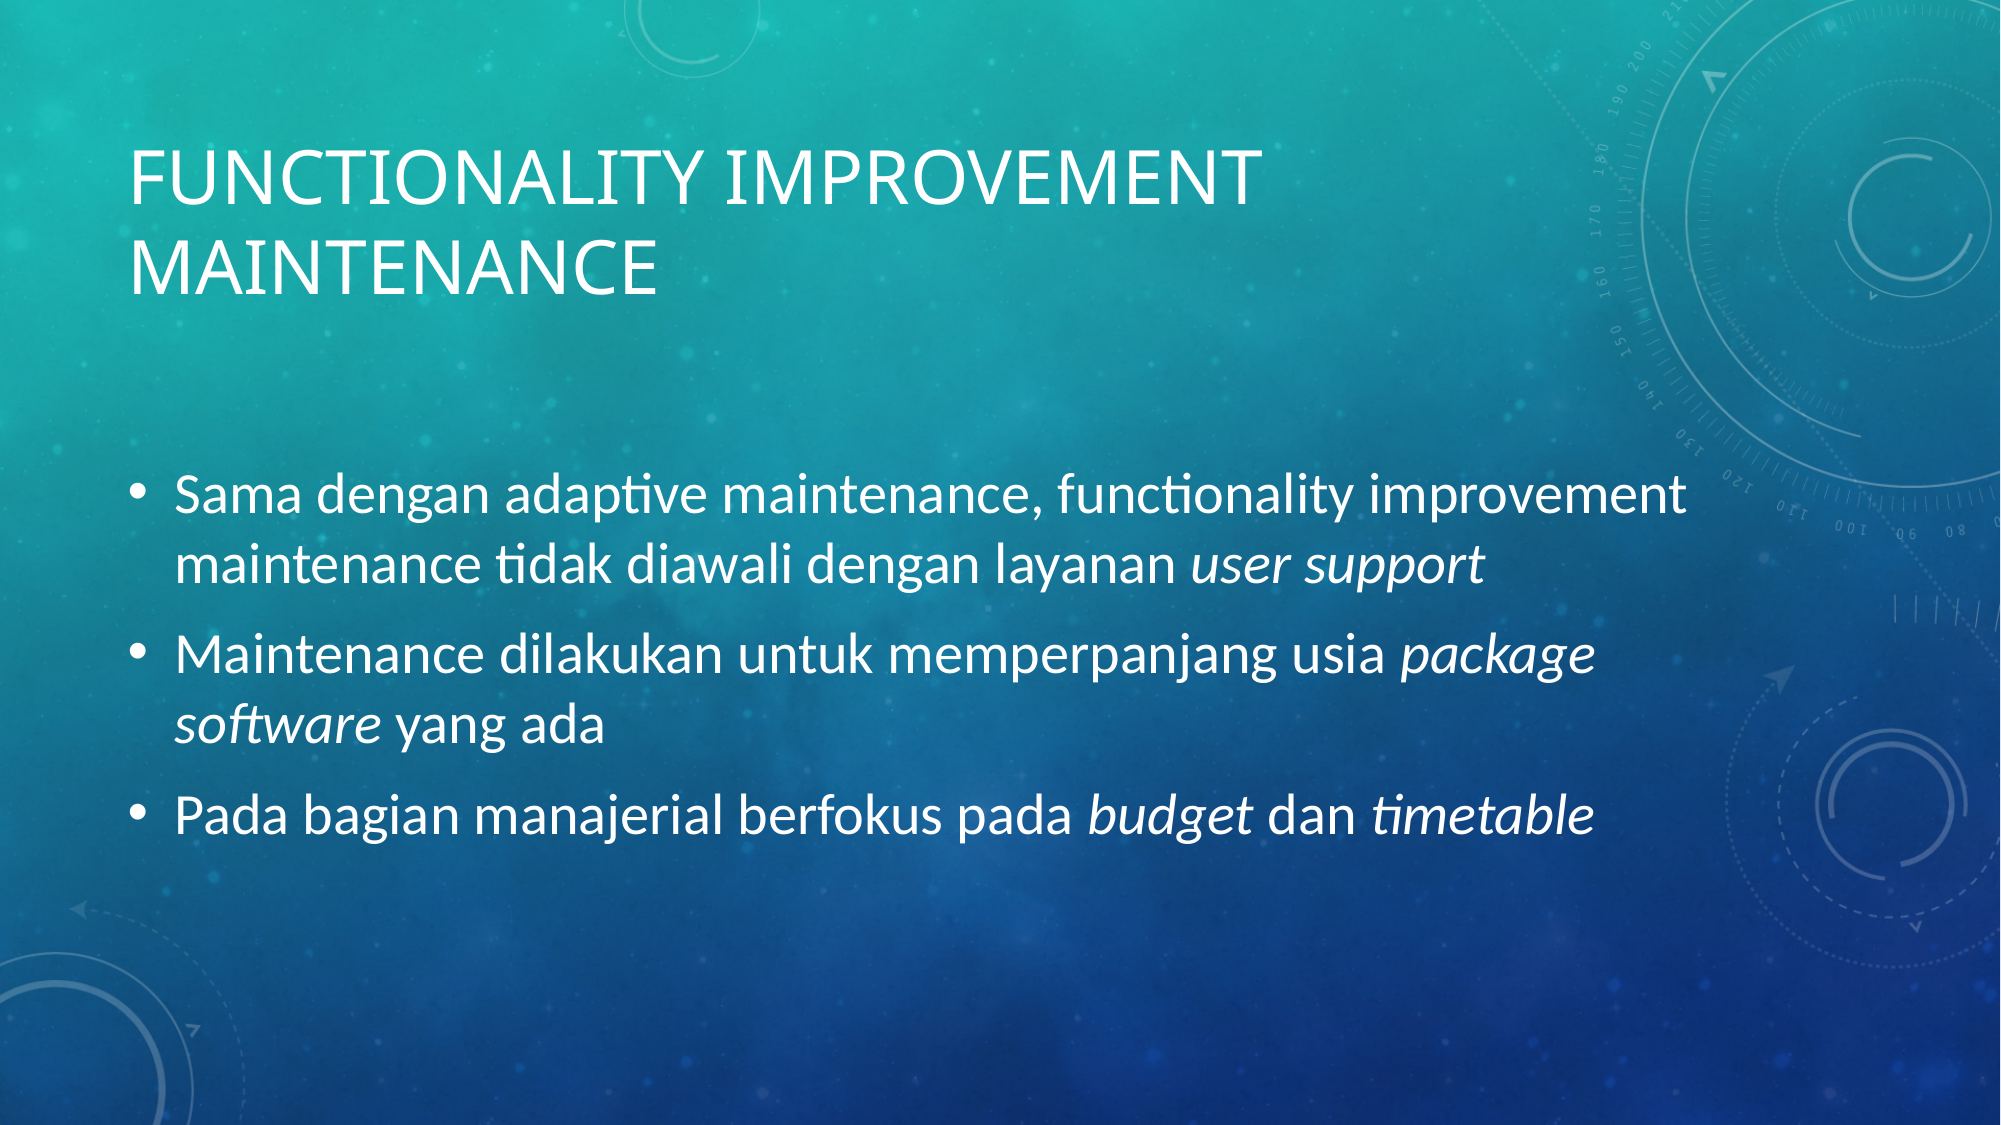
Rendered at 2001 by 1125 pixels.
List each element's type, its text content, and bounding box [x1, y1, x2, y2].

picture [0, 0, 2001, 1125]
title Functionality improvement maintenance [112, 99, 1775, 339]
list Sama dengan adaptive maintenance, functionality improvement maintenance tidak diawali dengan layanan user support Maintenance dilakukan untuk memperpanjang usia package software yang ada Pada bagian manajerial berfokus pada budget dan timetable [112, 351, 1775, 950]
